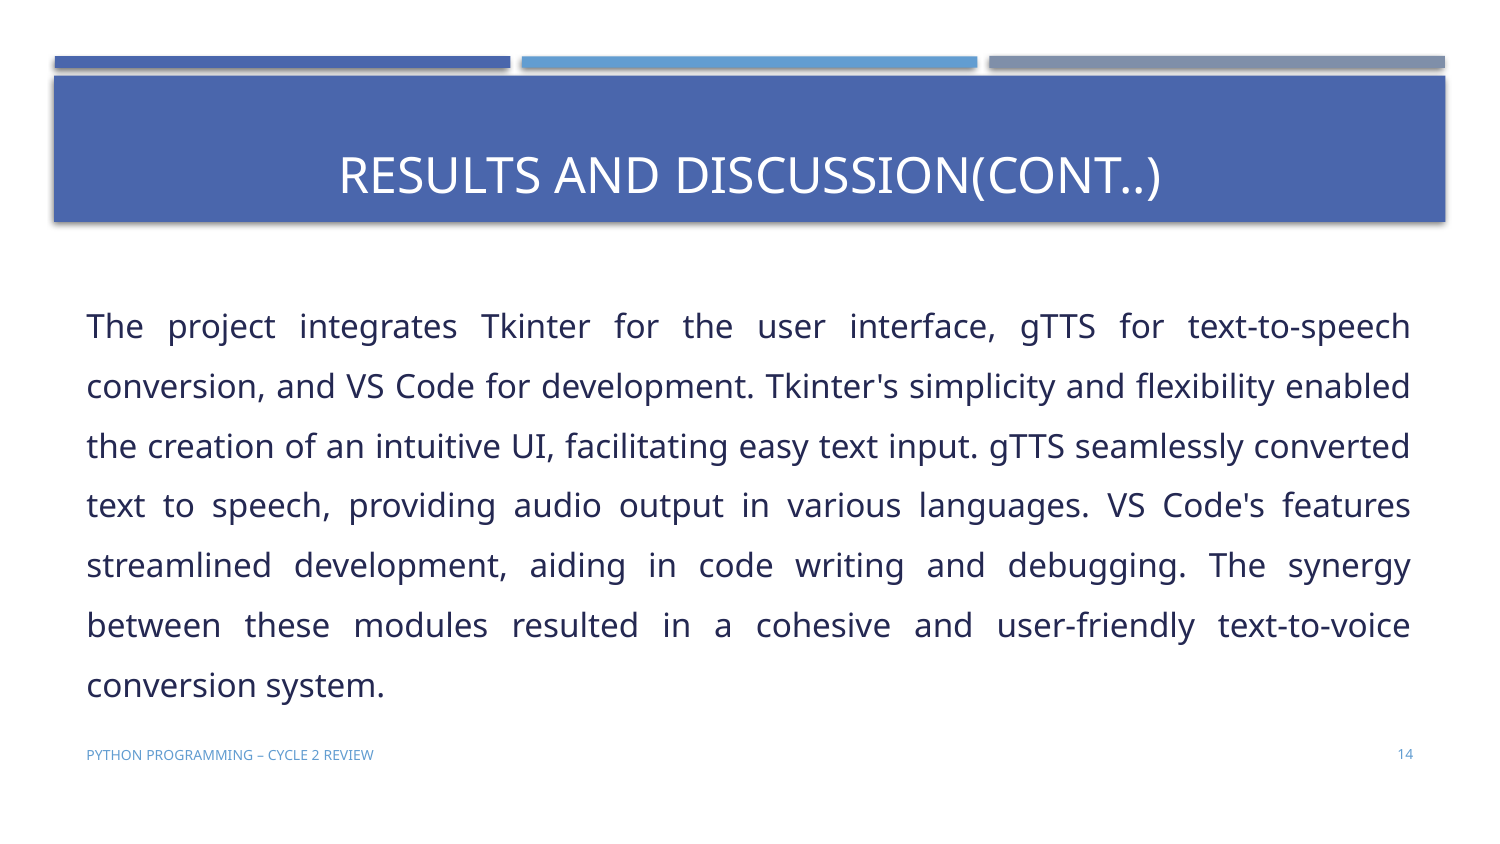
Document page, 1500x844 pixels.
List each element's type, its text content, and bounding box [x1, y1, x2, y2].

title Results and Discussion(Cont..) [71, 86, 1429, 212]
footer PYTHON PROGRAMMING – CYCLE 2 REVIEW [71, 732, 923, 778]
slide_number 14 [1298, 732, 1429, 778]
list The project integrates Tkinter for the user interface, gTTS for text-to-speech conversion, and VS Code for development. Tkinter's simplicity and flexibility enabled the creation of an intuitive UI, facilitating easy text input. gTTS seamlessly converted text to speech, providing audio output in various languages. VS Code's features streamlined development, aiding in code writing and debugging. The synergy between these modules resulted in a cohesive and user-friendly text-to-voice conversion system. [71, 268, 1429, 721]
